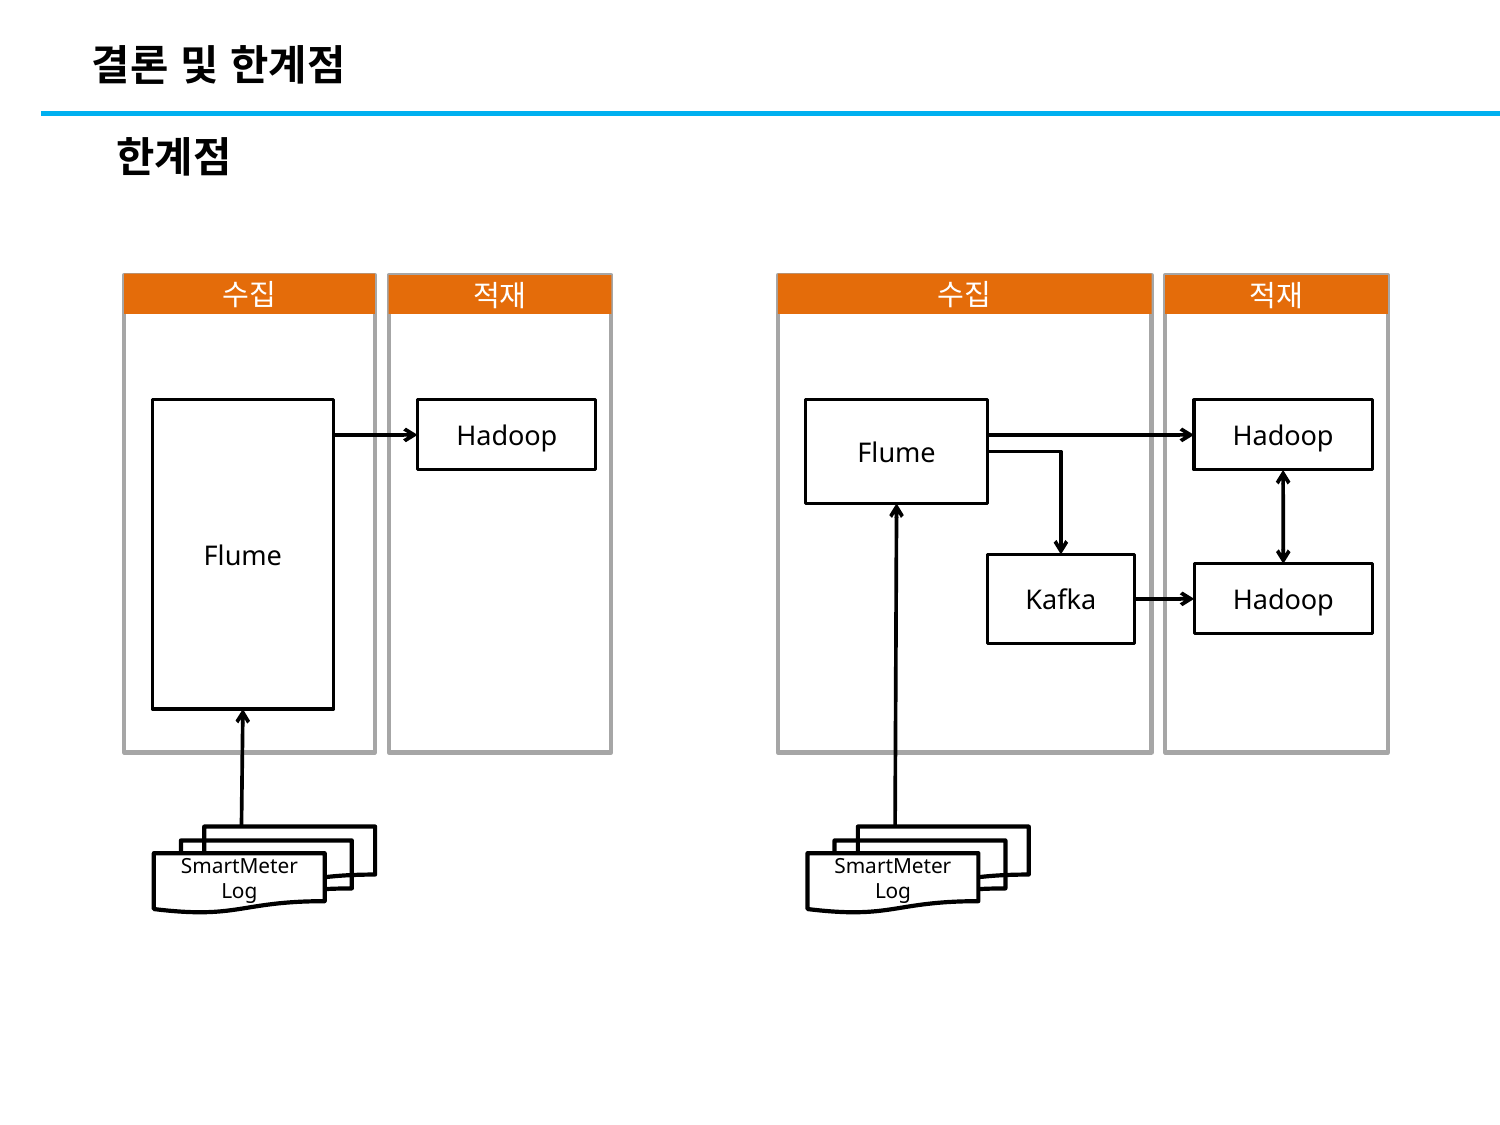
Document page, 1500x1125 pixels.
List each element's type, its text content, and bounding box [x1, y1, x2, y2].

text_box Hadoop [1192, 562, 1375, 636]
text_box 적재 [1163, 273, 1390, 316]
text_box Hadoop [1192, 398, 1374, 472]
text_box [776, 316, 1154, 755]
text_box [986, 451, 1062, 555]
text_box Kafka [985, 552, 1137, 645]
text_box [807, 826, 1029, 914]
text_box [1163, 316, 1390, 755]
text_box Flume [804, 398, 989, 505]
text_box 수집 [776, 272, 1154, 316]
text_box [123, 273, 612, 914]
text_box 결론 및 한계점 [76, 30, 538, 96]
text_box 한계점 [101, 123, 624, 189]
